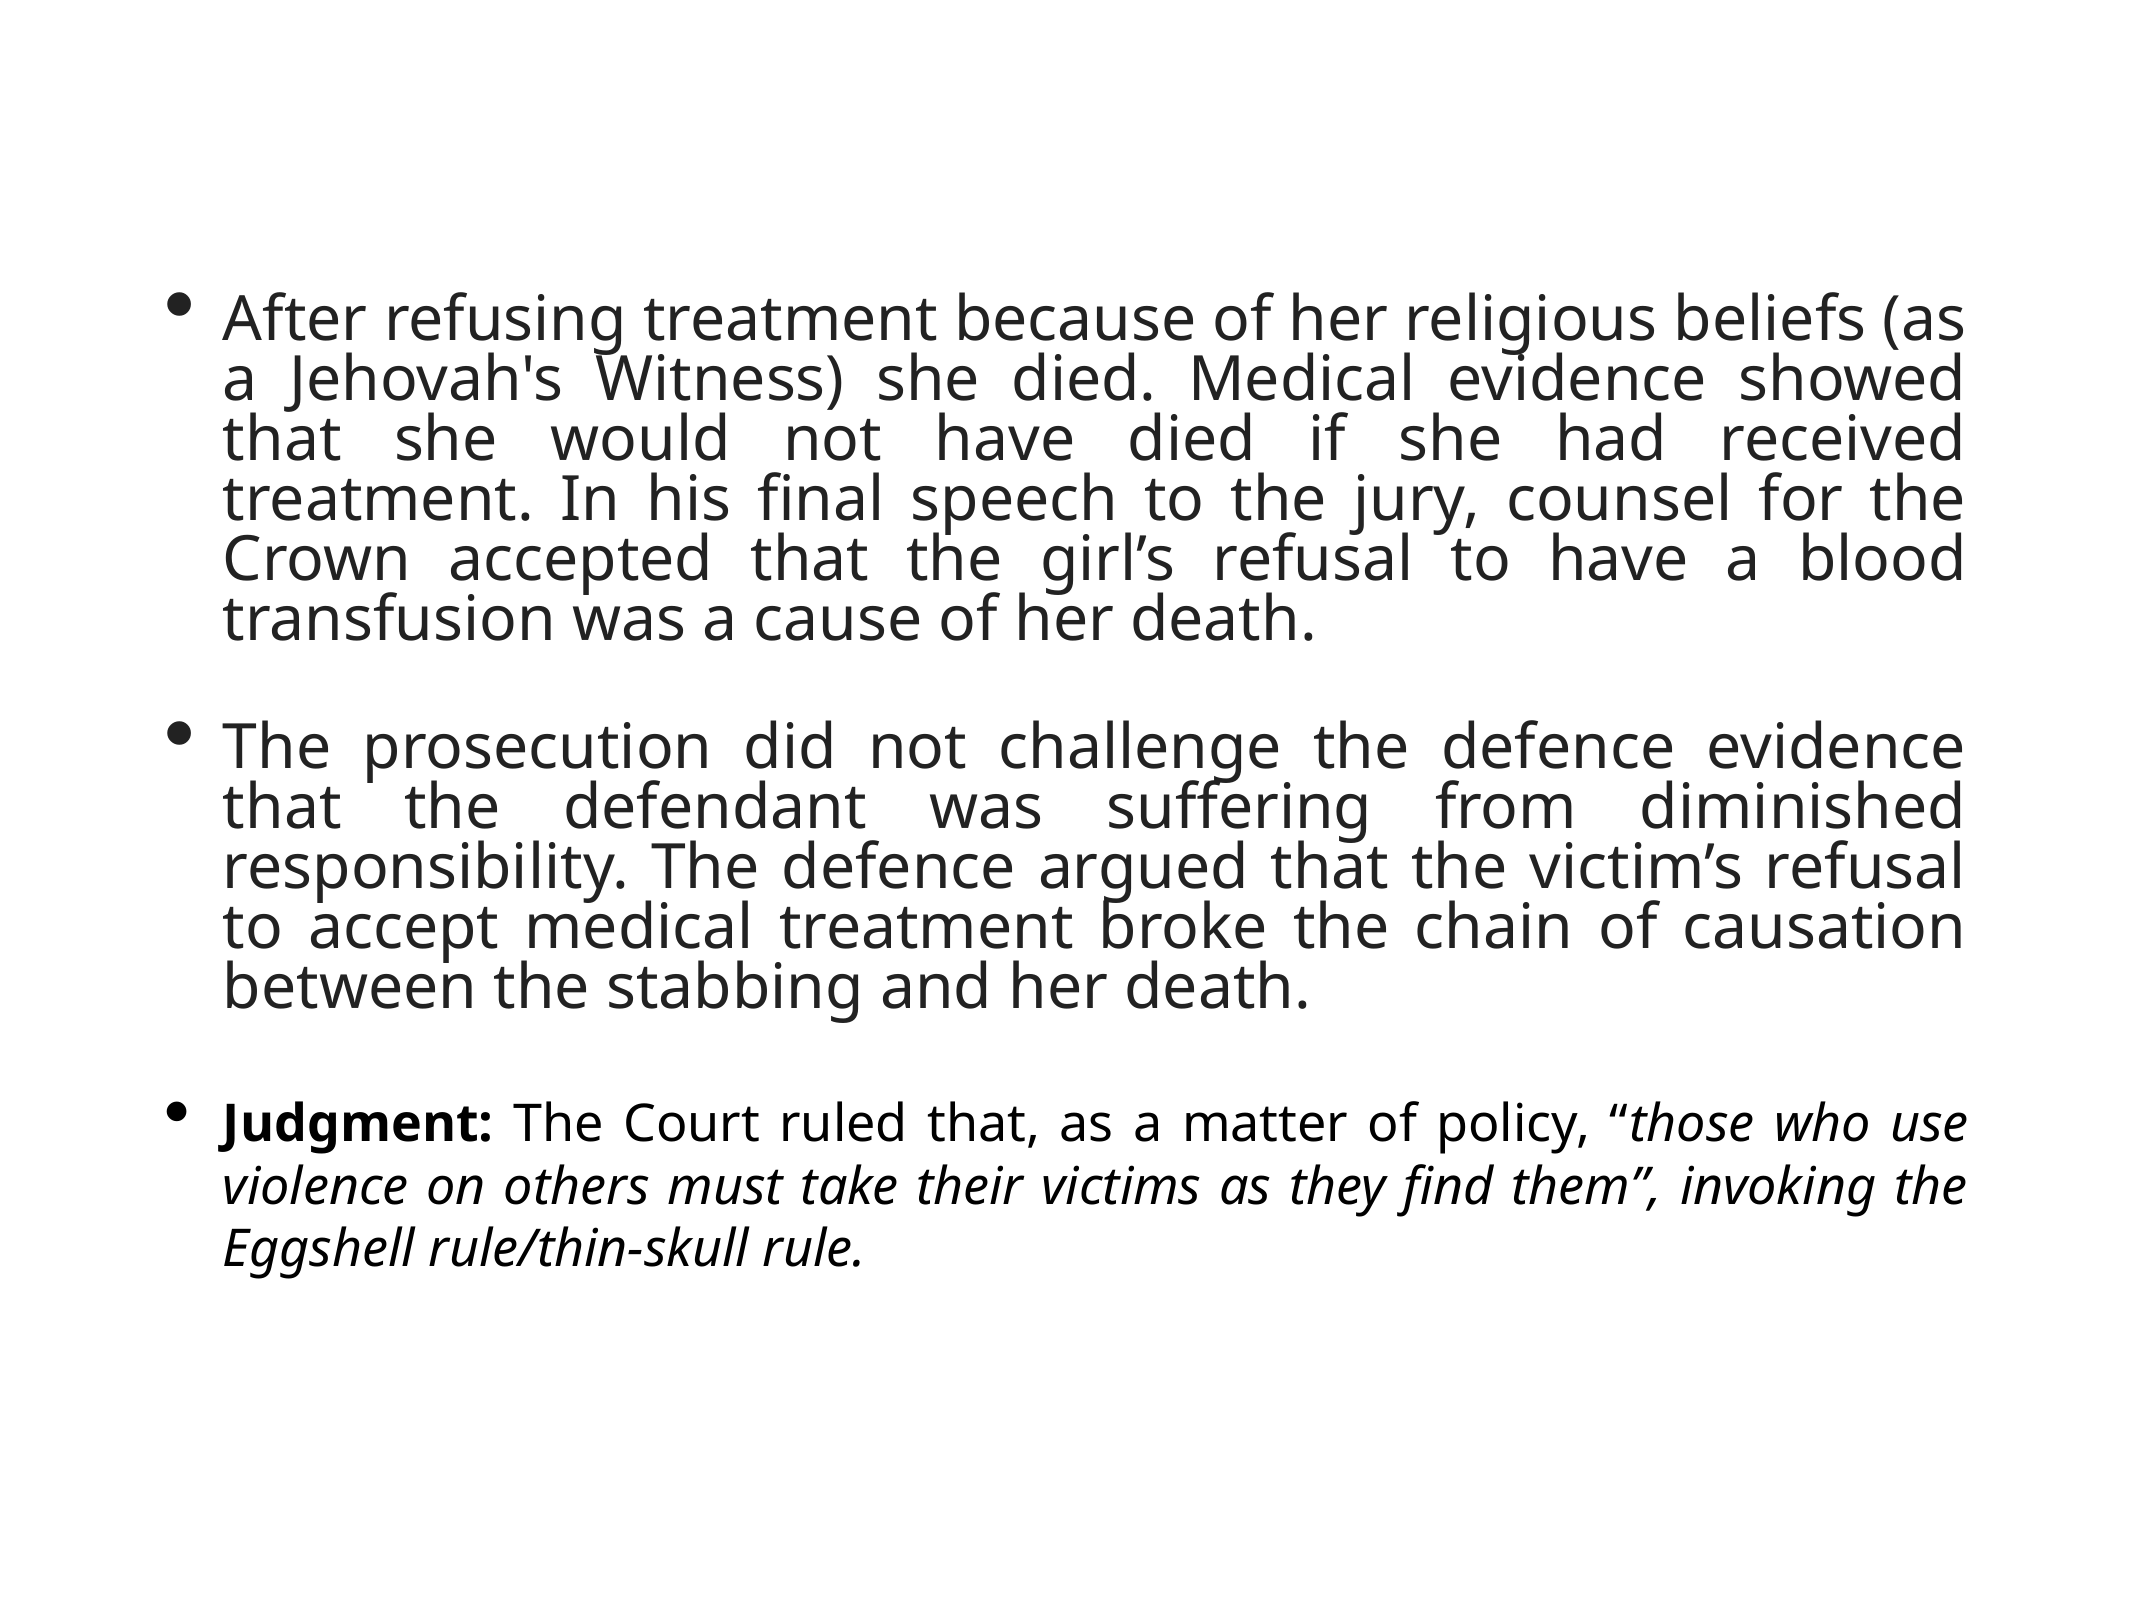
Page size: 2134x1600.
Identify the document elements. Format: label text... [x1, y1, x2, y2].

list After refusing treatment because of her religious beliefs (as a Jehovah's Witness) she died. Medical evidence showed that she would not have died if she had received treatment. In his final speech to the jury, counsel for the Crown accepted that the girl’s refusal to have a blood transfusion was a cause of her death. The prosecution did not challenge the defence evidence that the defendant was suffering from diminished responsibility. The defence argued that the victim’s refusal to accept medical treatment broke the chain of causation between the stabbing and her death. Judgment: The Court ruled that, as a matter of policy, “those who use violence on others must take their victims as they find them”, invoking the Eggshell rule/thin-skull rule. [155, 283, 1978, 1317]
